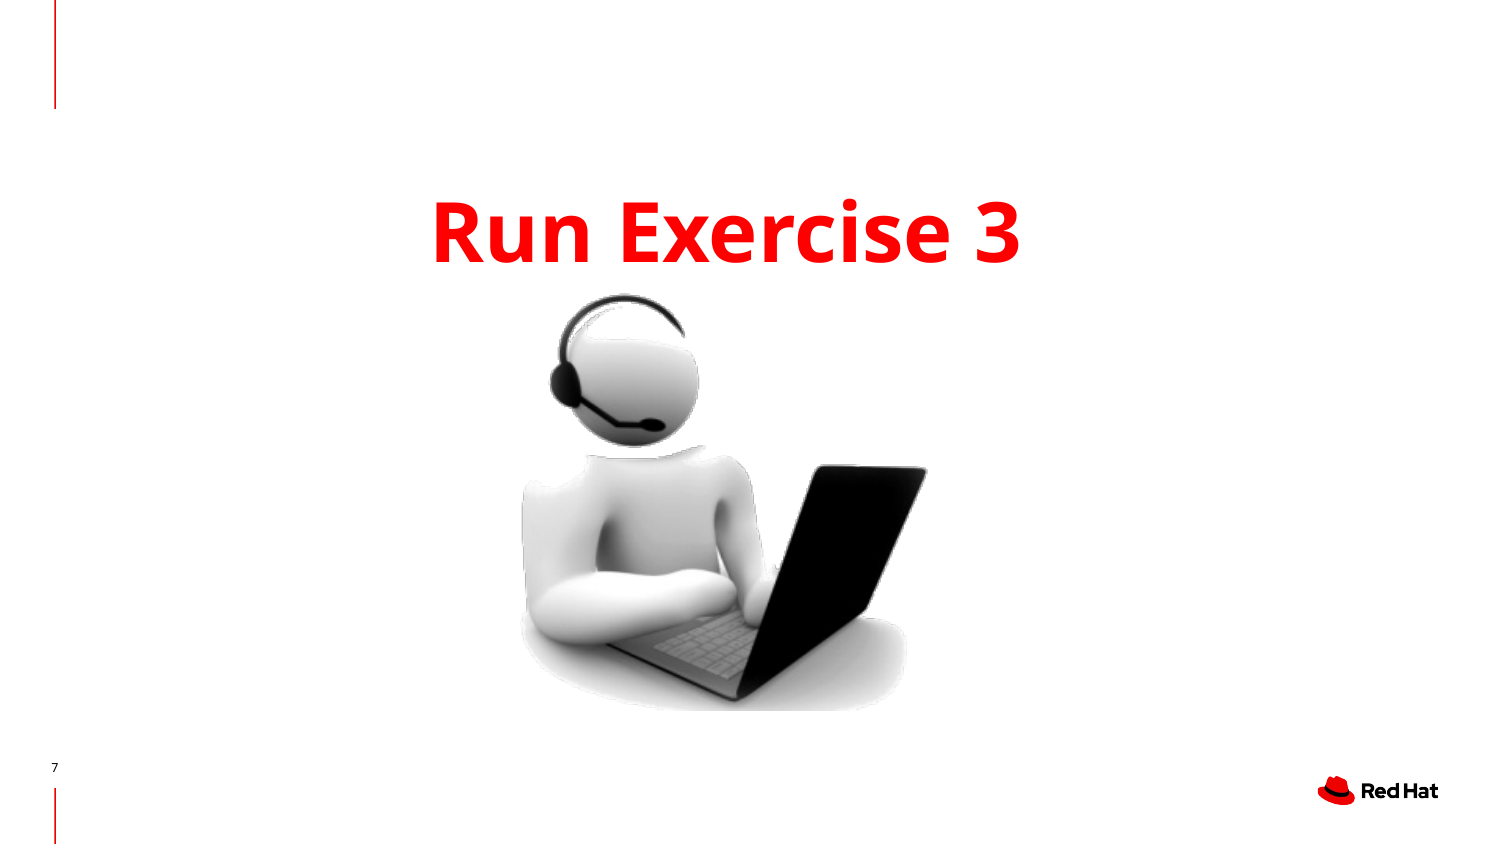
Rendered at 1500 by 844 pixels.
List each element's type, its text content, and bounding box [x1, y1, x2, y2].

title Run Exercise 3 [192, 149, 1261, 219]
picture [1317, 776, 1438, 805]
slide_number ‹#› [10, 759, 101, 777]
picture [487, 277, 955, 712]
